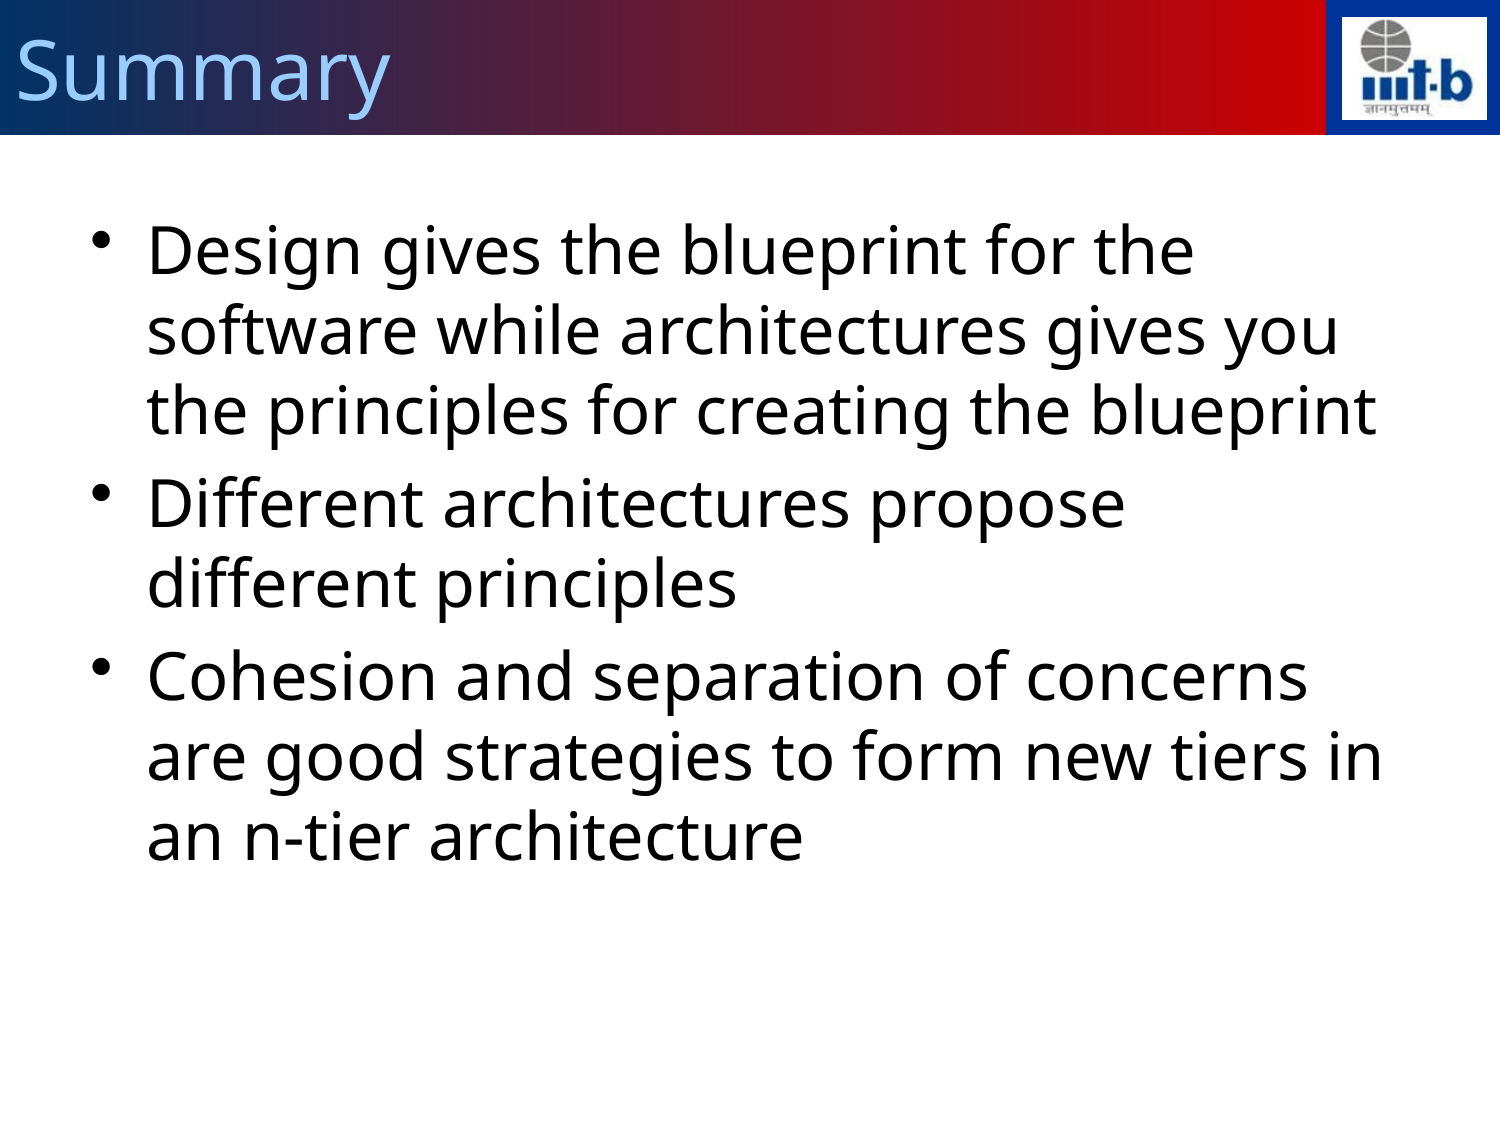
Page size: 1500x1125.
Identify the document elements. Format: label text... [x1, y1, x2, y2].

list Design gives the blueprint for the software while architectures gives you the principles for creating the blueprint Different architectures propose different principles Cohesion and separation of concerns are good strategies to form new tiers in an n-tier architecture [75, 200, 1425, 1005]
title Summary [0, 0, 1326, 135]
picture [1342, 17, 1487, 120]
